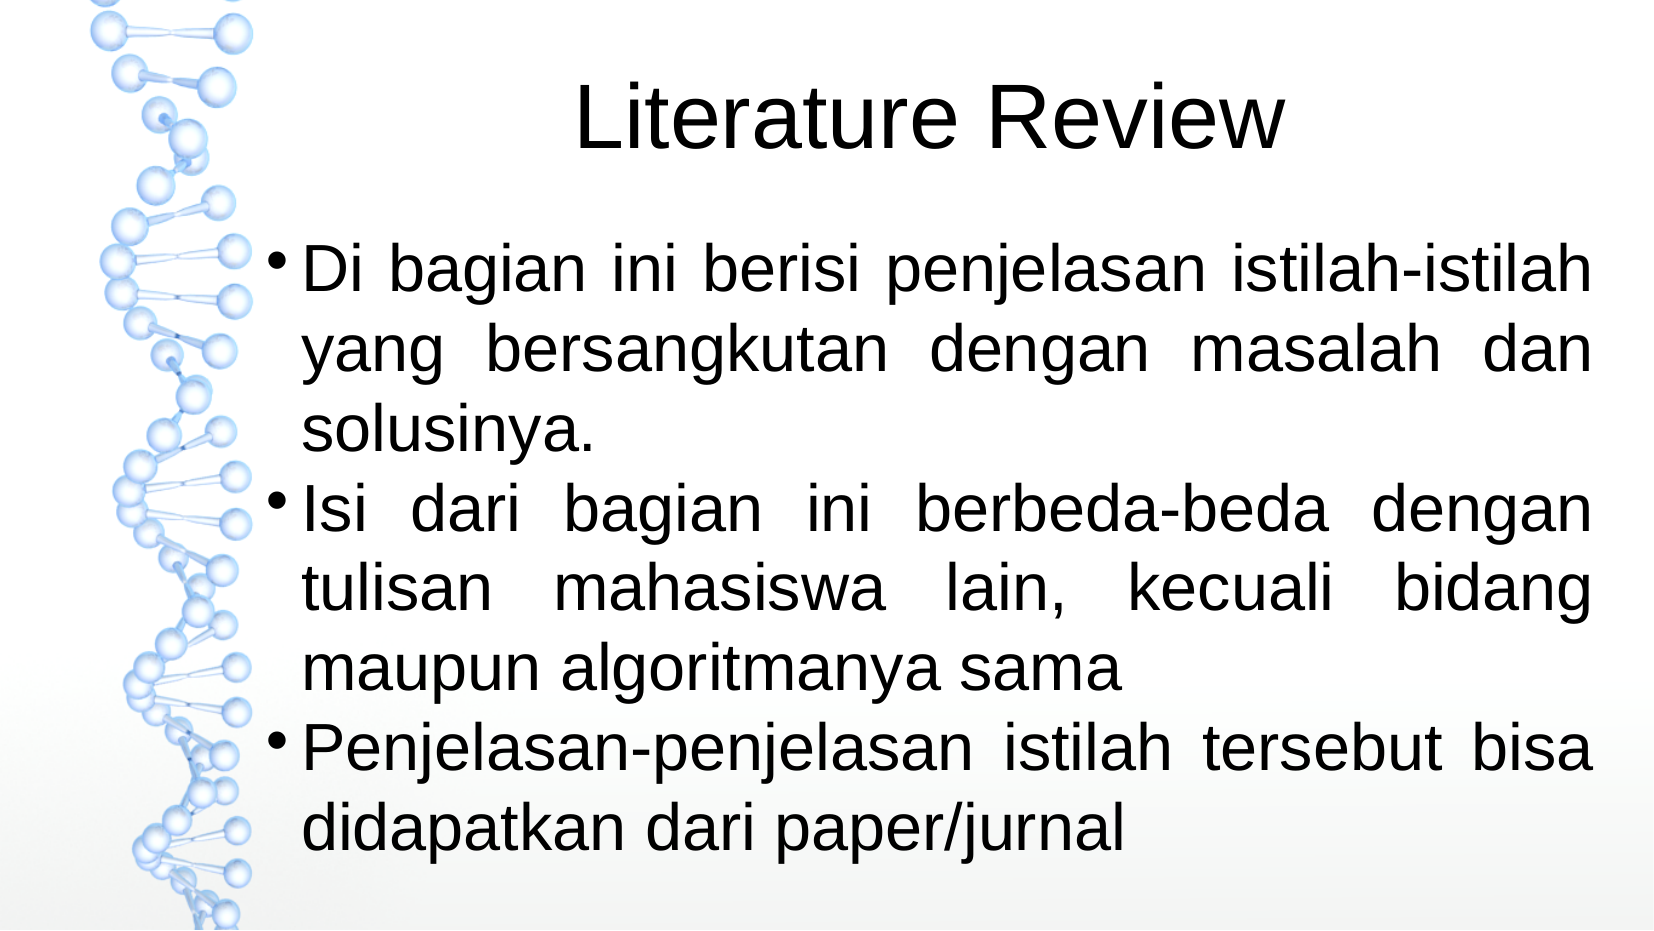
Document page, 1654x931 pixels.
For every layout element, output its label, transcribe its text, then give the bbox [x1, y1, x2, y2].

picture [0, 0, 1654, 930]
text_box Literature Review [265, 35, 1595, 189]
text_box Di bagian ini berisi penjelasan istilah-istilah yang bersangkutan dengan masalah dan solusinya. Isi dari bagian ini berbeda-beda dengan tulisan mahasiswa lain, kecuali bidang maupun algoritmanya sama Penjelasan-penjelasan istilah tersebut bisa didapatkan dari paper/jurnal [265, 224, 1595, 819]
